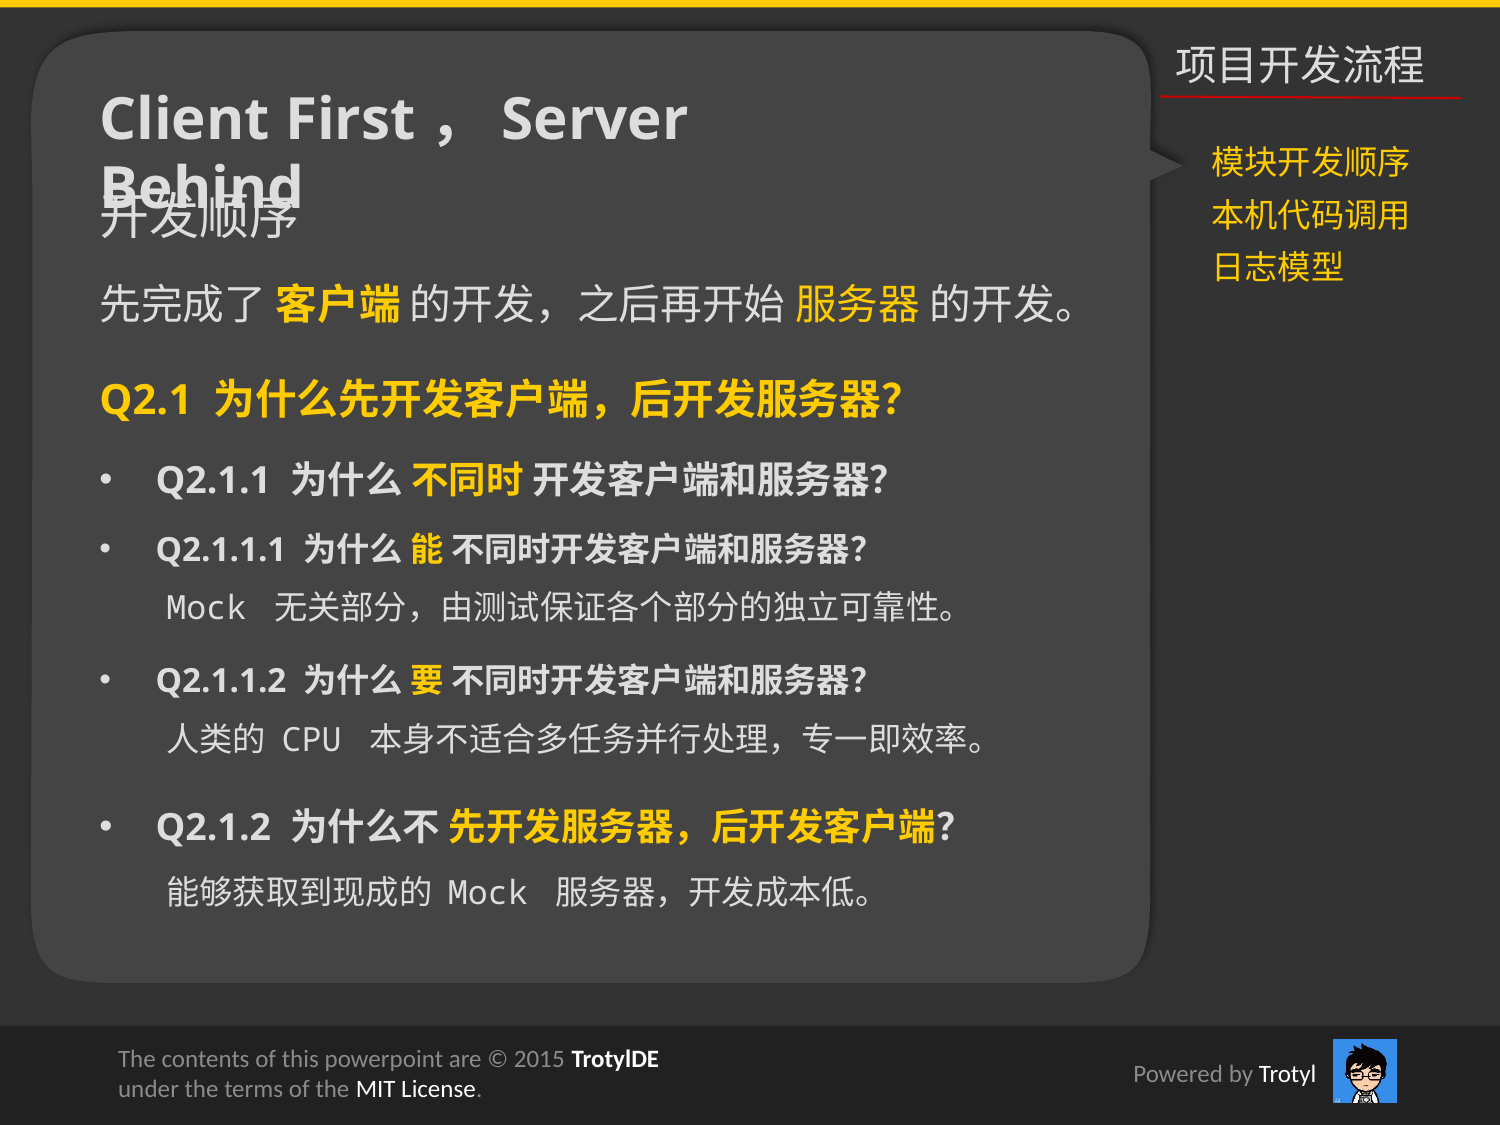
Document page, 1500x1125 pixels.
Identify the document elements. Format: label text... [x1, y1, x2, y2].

text_box Q2.1.1.2 为什么 要 不同时开发客户端和服务器？ [84, 651, 1043, 707]
text_box 人类的 CPU 本身不适合多任务并行处理，专一即效率。 [151, 710, 1120, 766]
text_box Q2.1.1.1 为什么 能 不同时开发客户端和服务器？ [84, 520, 1043, 576]
text_box 先完成了 客户端 的开发，之后再开始 服务器 的开发。 [84, 270, 1111, 335]
text_box 开发顺序 [84, 176, 1043, 252]
text_box 模块开发顺序 本机代码调用 日志模型 [1196, 133, 1439, 294]
text_box Q2.1 为什么先开发客户端，后开发服务器？ [84, 365, 1043, 431]
text_box Client First，Server Behind [84, 73, 909, 176]
text_box [29, 29, 1186, 985]
picture [1333, 1039, 1397, 1103]
text_box 项目开发流程 [1160, 30, 1472, 96]
text_box Q2.1.2 为什么不 先开发服务器，后开发客户端？ [84, 795, 1043, 856]
text_box Q2.1.1 为什么 不同时 开发客户端和服务器？ [84, 448, 1043, 509]
text_box Mock 无关部分，由测试保证各个部分的独立可靠性。 [151, 579, 1120, 634]
text_box 能够获取到现成的 Mock 服务器，开发成本低。 [151, 864, 1120, 919]
